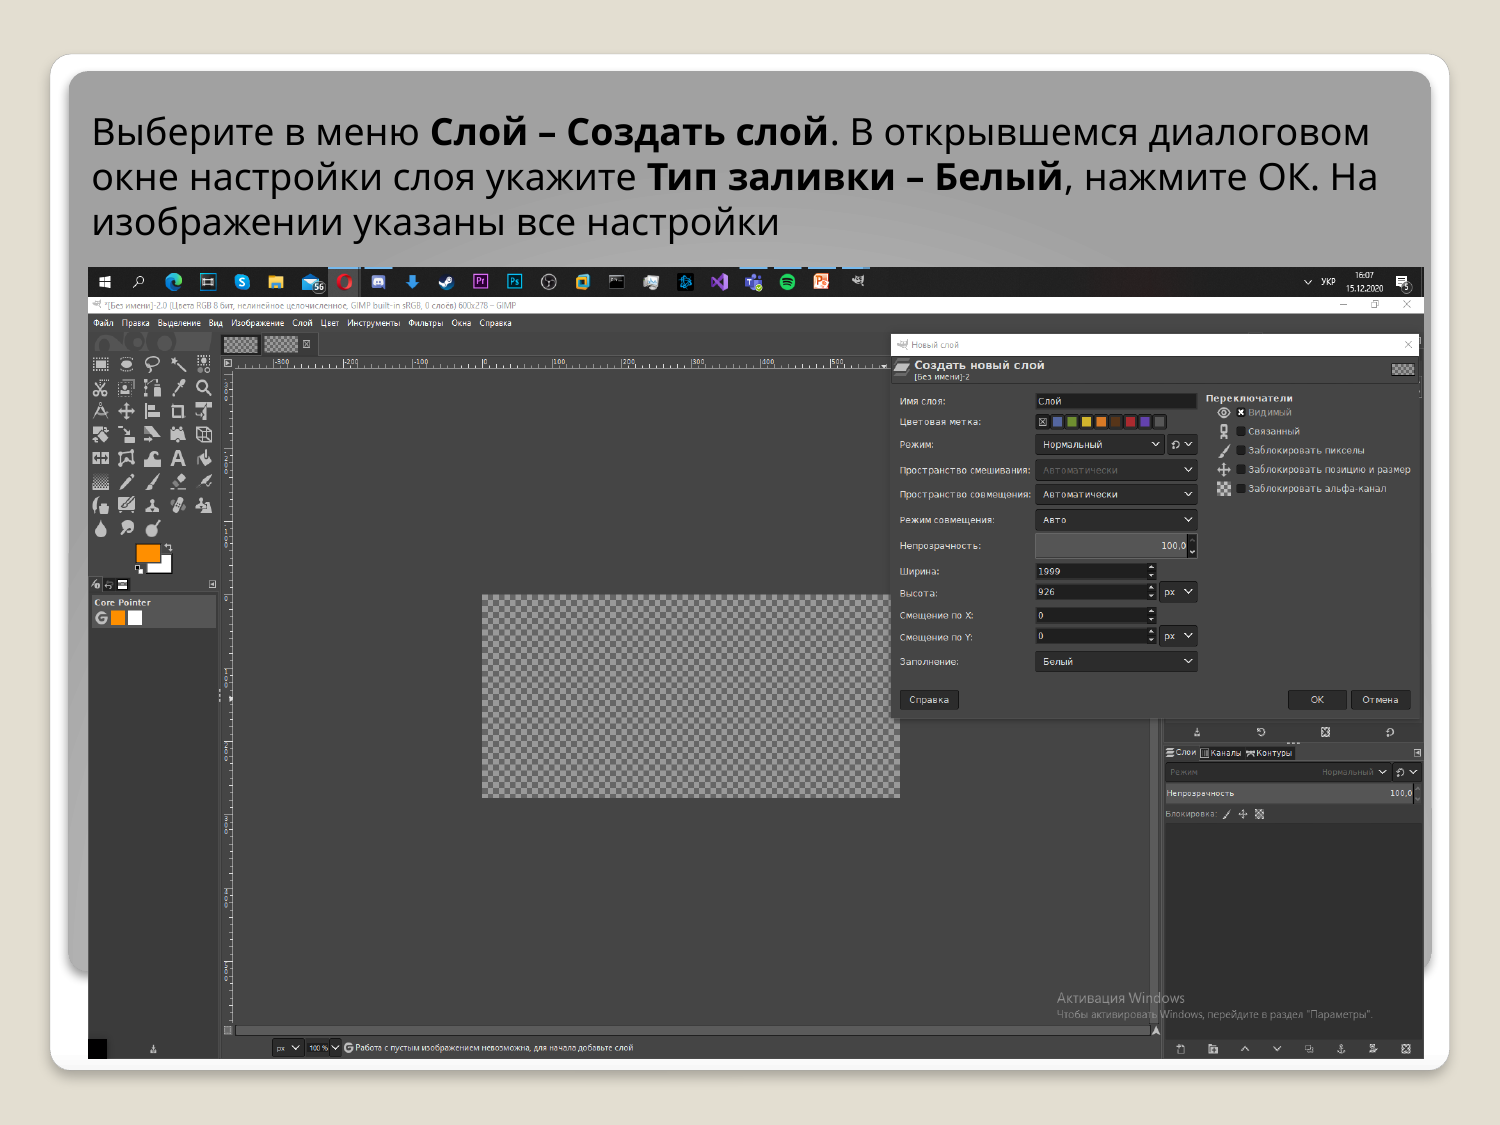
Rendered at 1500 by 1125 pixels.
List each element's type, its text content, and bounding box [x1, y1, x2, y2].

title Выберите в меню Слой – Создать слой. В открывшемся диалоговом окне настройки слоя укажите Тип заливки – Белый, нажмите ОК. На изображении указаны все настройки [76, 78, 1420, 251]
picture [88, 266, 1424, 1059]
